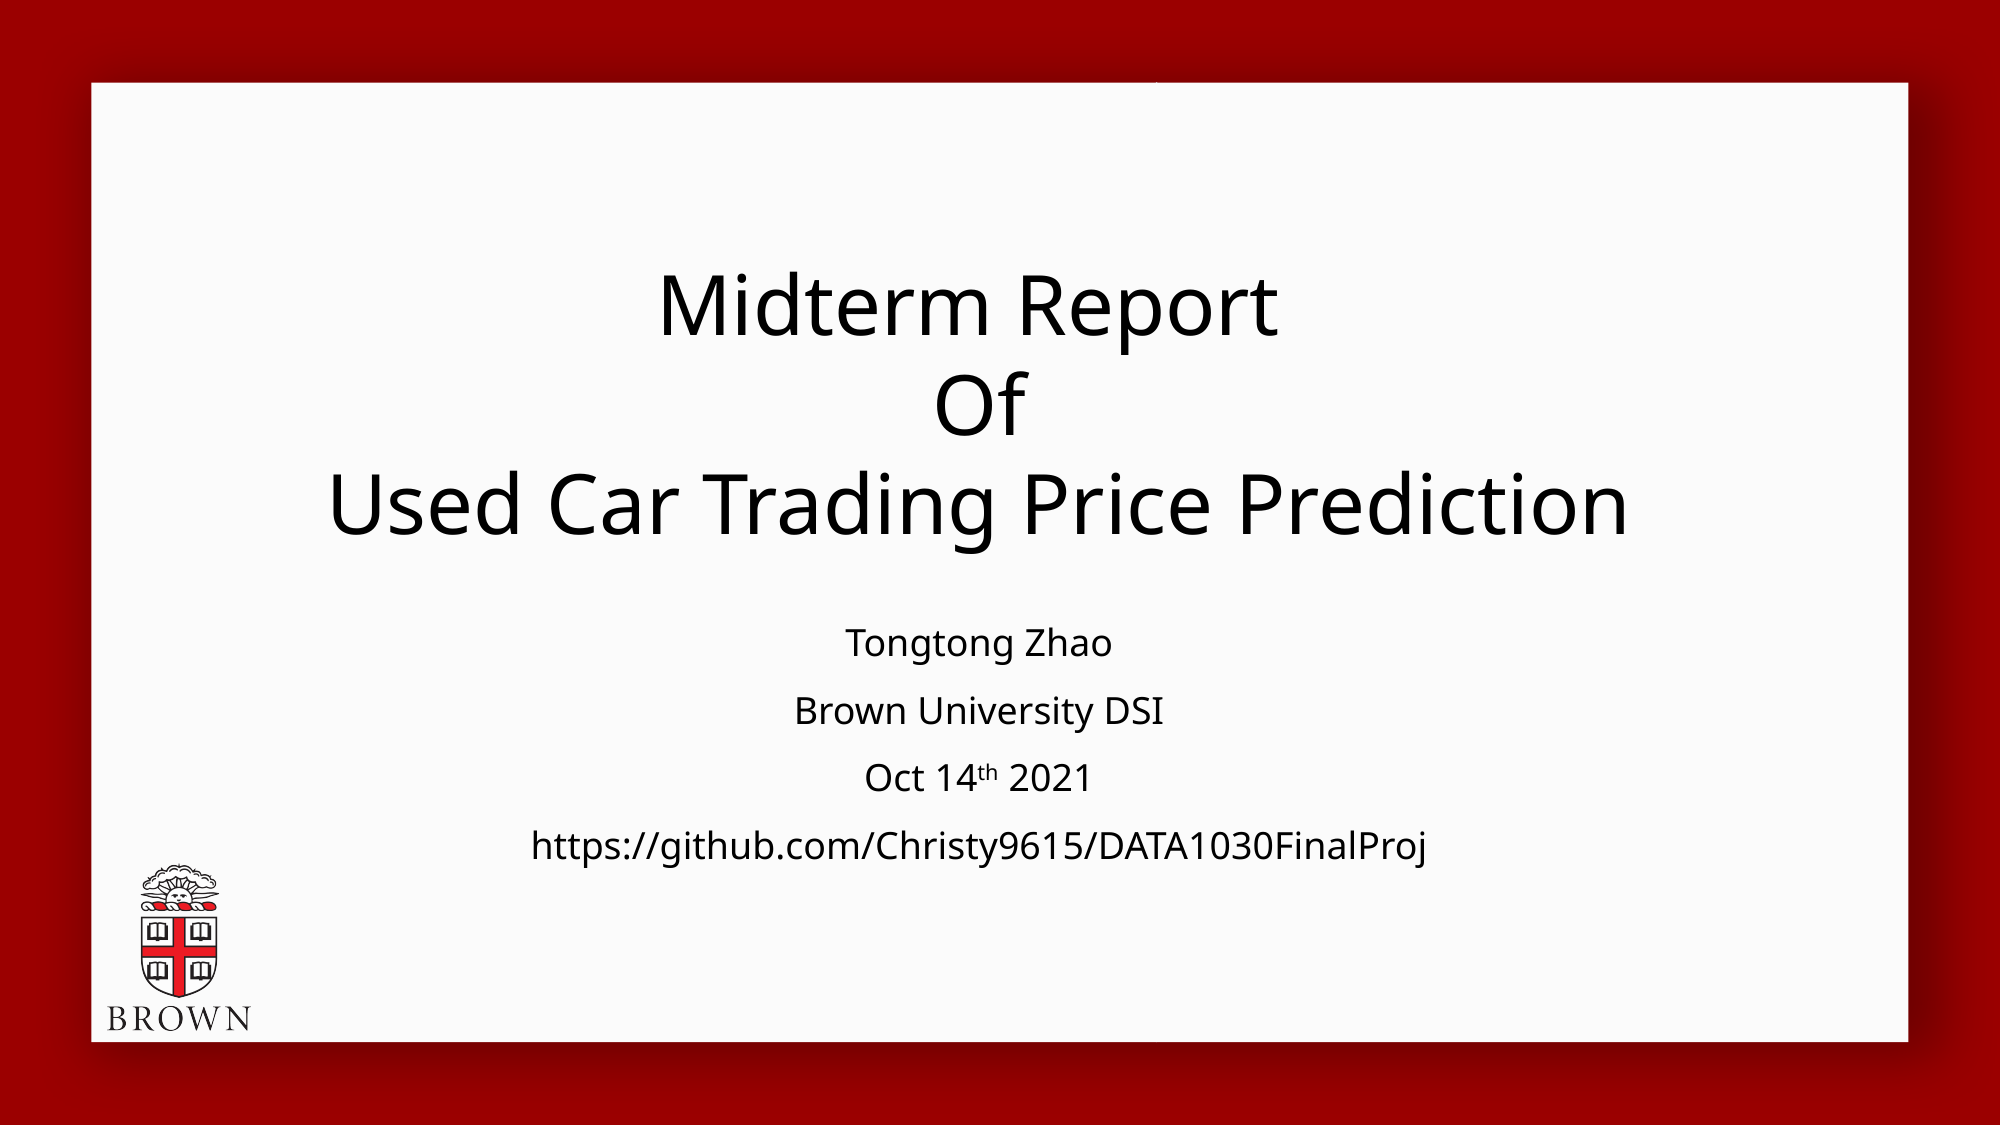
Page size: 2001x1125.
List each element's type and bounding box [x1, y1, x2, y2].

text_box [91, 82, 1909, 1043]
